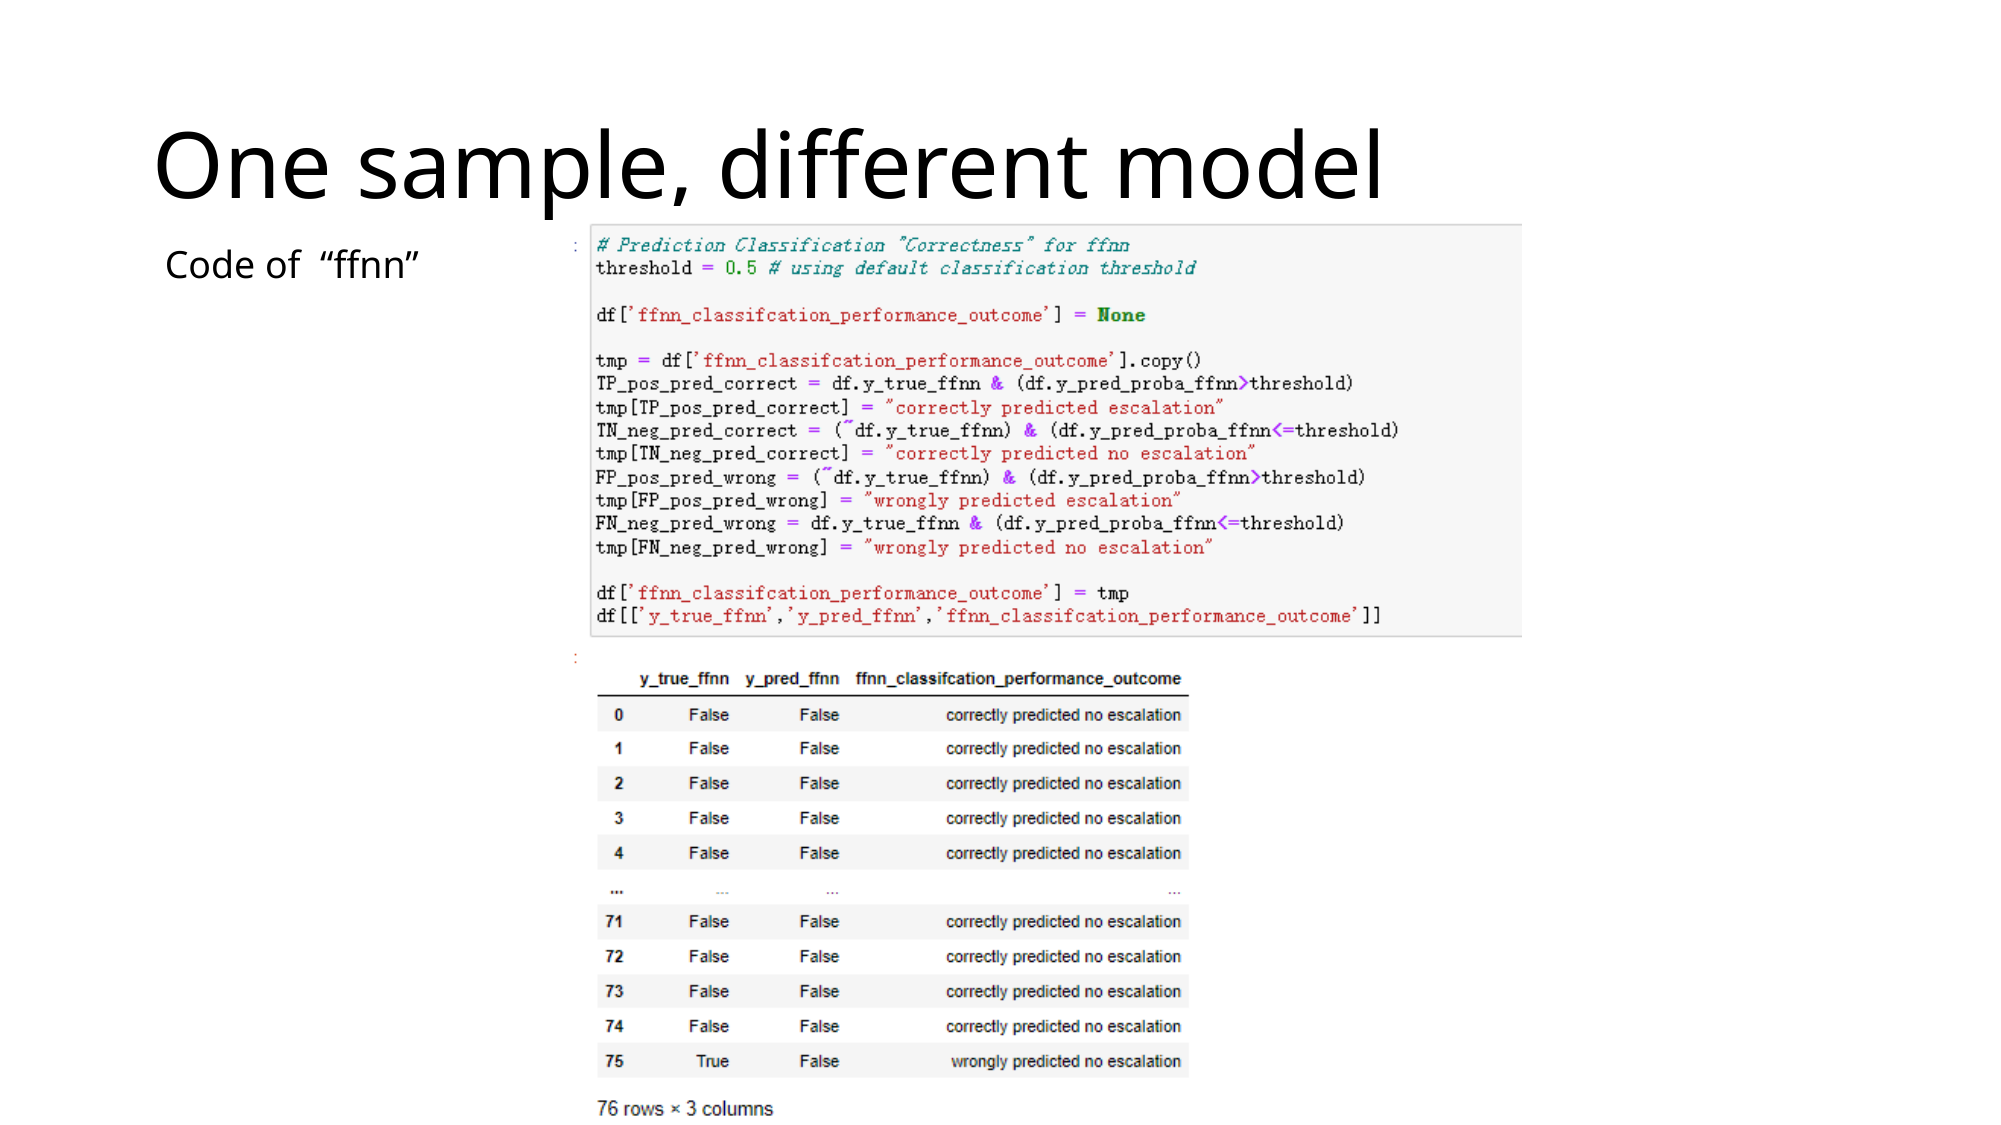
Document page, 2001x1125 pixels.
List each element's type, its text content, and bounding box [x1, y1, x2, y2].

picture [572, 206, 1522, 1125]
title One sample, different model [137, 59, 1863, 278]
text_box Code of “ffnn” [150, 233, 572, 293]
